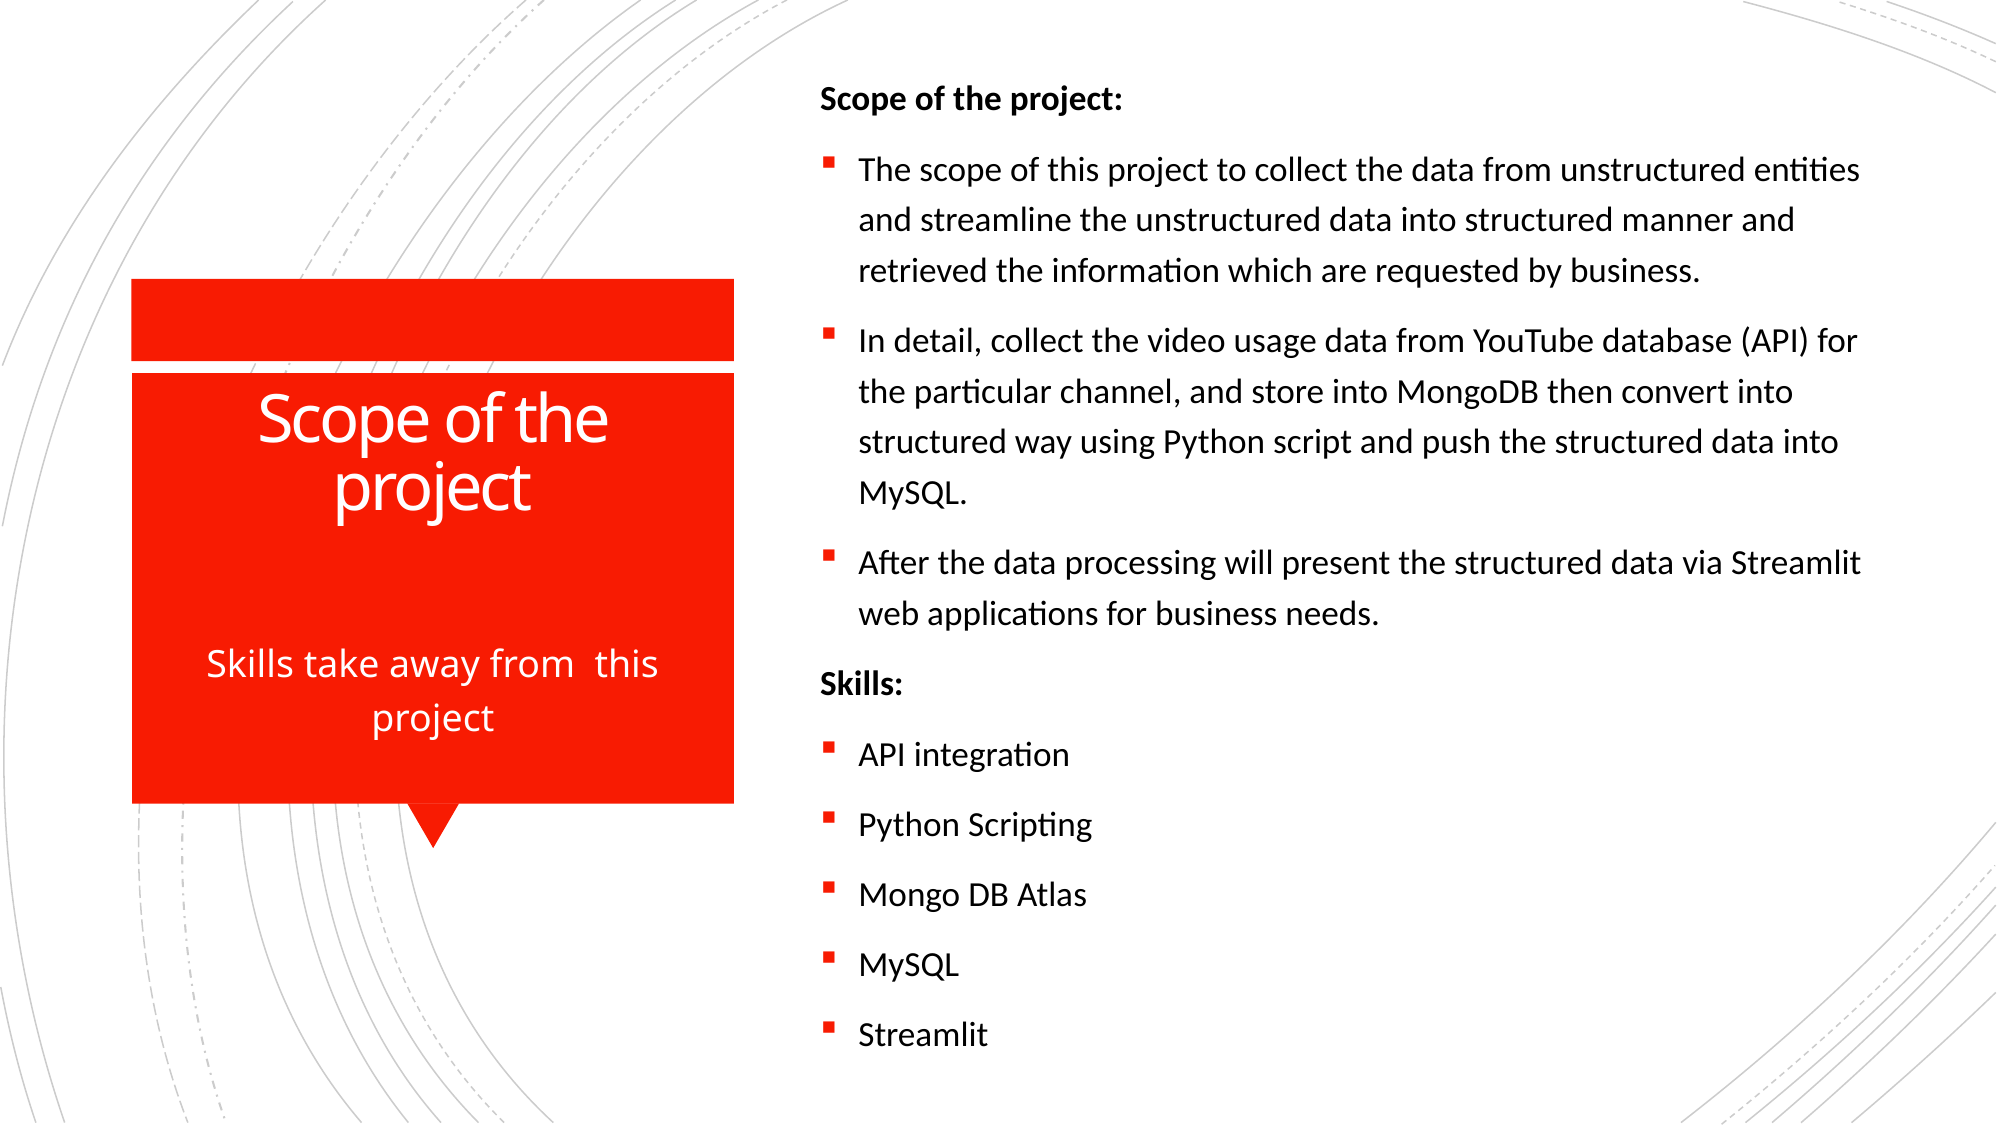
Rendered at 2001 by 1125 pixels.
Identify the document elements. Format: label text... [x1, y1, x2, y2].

title Scope of the project [145, 437, 721, 525]
list Skills take away from this project [145, 623, 721, 788]
list Scope of the project: The scope of this project to collect the data from unstructured entities and streamline the unstructured data into structured manner and retrieved the information which are requested by business. In detail, collect the video usage data from YouTube database (API) for the particular channel, and store into MongoDB then convert into structured way using Python script and push the structured data into MySQL. After the data processing will present the structured data via Streamlit web applications for business needs. Skills: API integration Python Scripting Mongo DB Atlas MySQL Streamlit [805, 55, 1901, 1066]
